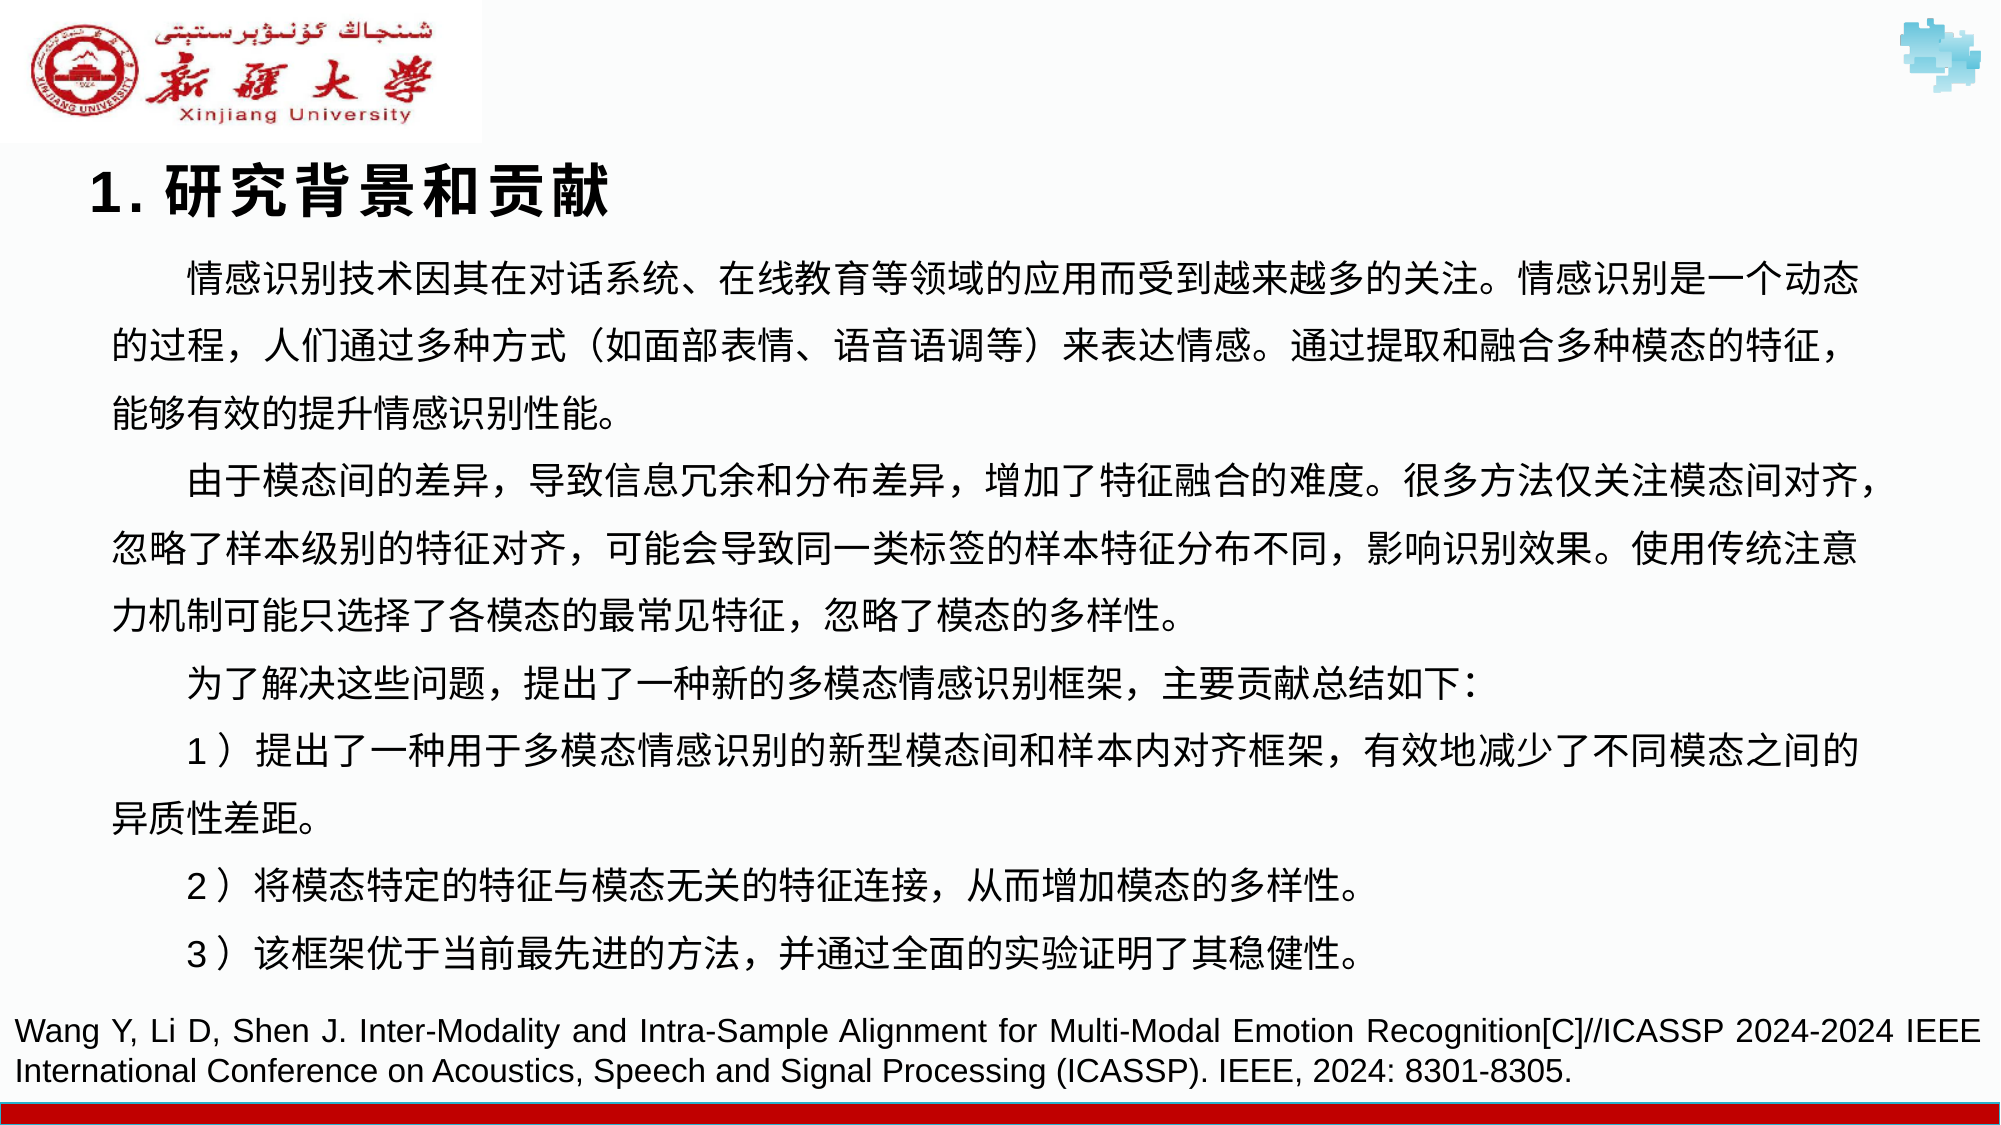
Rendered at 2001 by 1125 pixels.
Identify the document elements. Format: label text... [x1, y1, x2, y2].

picture [0, 0, 482, 143]
text_box Wang Y, Li D, Shen J. Inter-Modality and Intra-Sample Alignment for Multi-Modal Emotion Recognition[C]//ICASSP 2024-2024 IEEE International Conference on Acoustics, Speech and Signal Processing (ICASSP). IEEE, 2024: 8301-8305. [0, 1002, 2000, 1097]
text_box [0, 1102, 2000, 1125]
picture [1881, 0, 2000, 112]
text_box 1.研究背景和贡献 [74, 130, 1875, 247]
text_box 情感识别技术因其在对话系统、在线教育等领域的应用而受到越来越多的关注。情感识别是一个动态的过程，人们通过多种方式（如面部表情、语音语调等）来表达情感。通过提取和融合多种模态的特征，能够有效的提升情感识别性能。 由于模态间的差异，导致信息冗余和分布差异，增加了特征融合的难度。很多方法仅关注模态间对齐，忽略了样本级别的特征对齐，可能会导致同一类标签的样本特征分布不同，影响识别效果。使用传统注意力机制可能只选择了各模态的最常见特征，忽略了模态的多样性。 为了解决这些问题，提出了一种新的多模态情感识别框架，主要贡献总结如下： 1）提出了一种用于多模态情感识别的新型模态间和样本内对齐框架，有效地减少了不同模态之间的异质性差距。 2）将模态特定的特征与模态无关的特征连接，从而增加模态的多样性。 3）该框架优于当前最先进的方法，并通过全面的实验证明了其稳健性。 [96, 224, 1875, 982]
